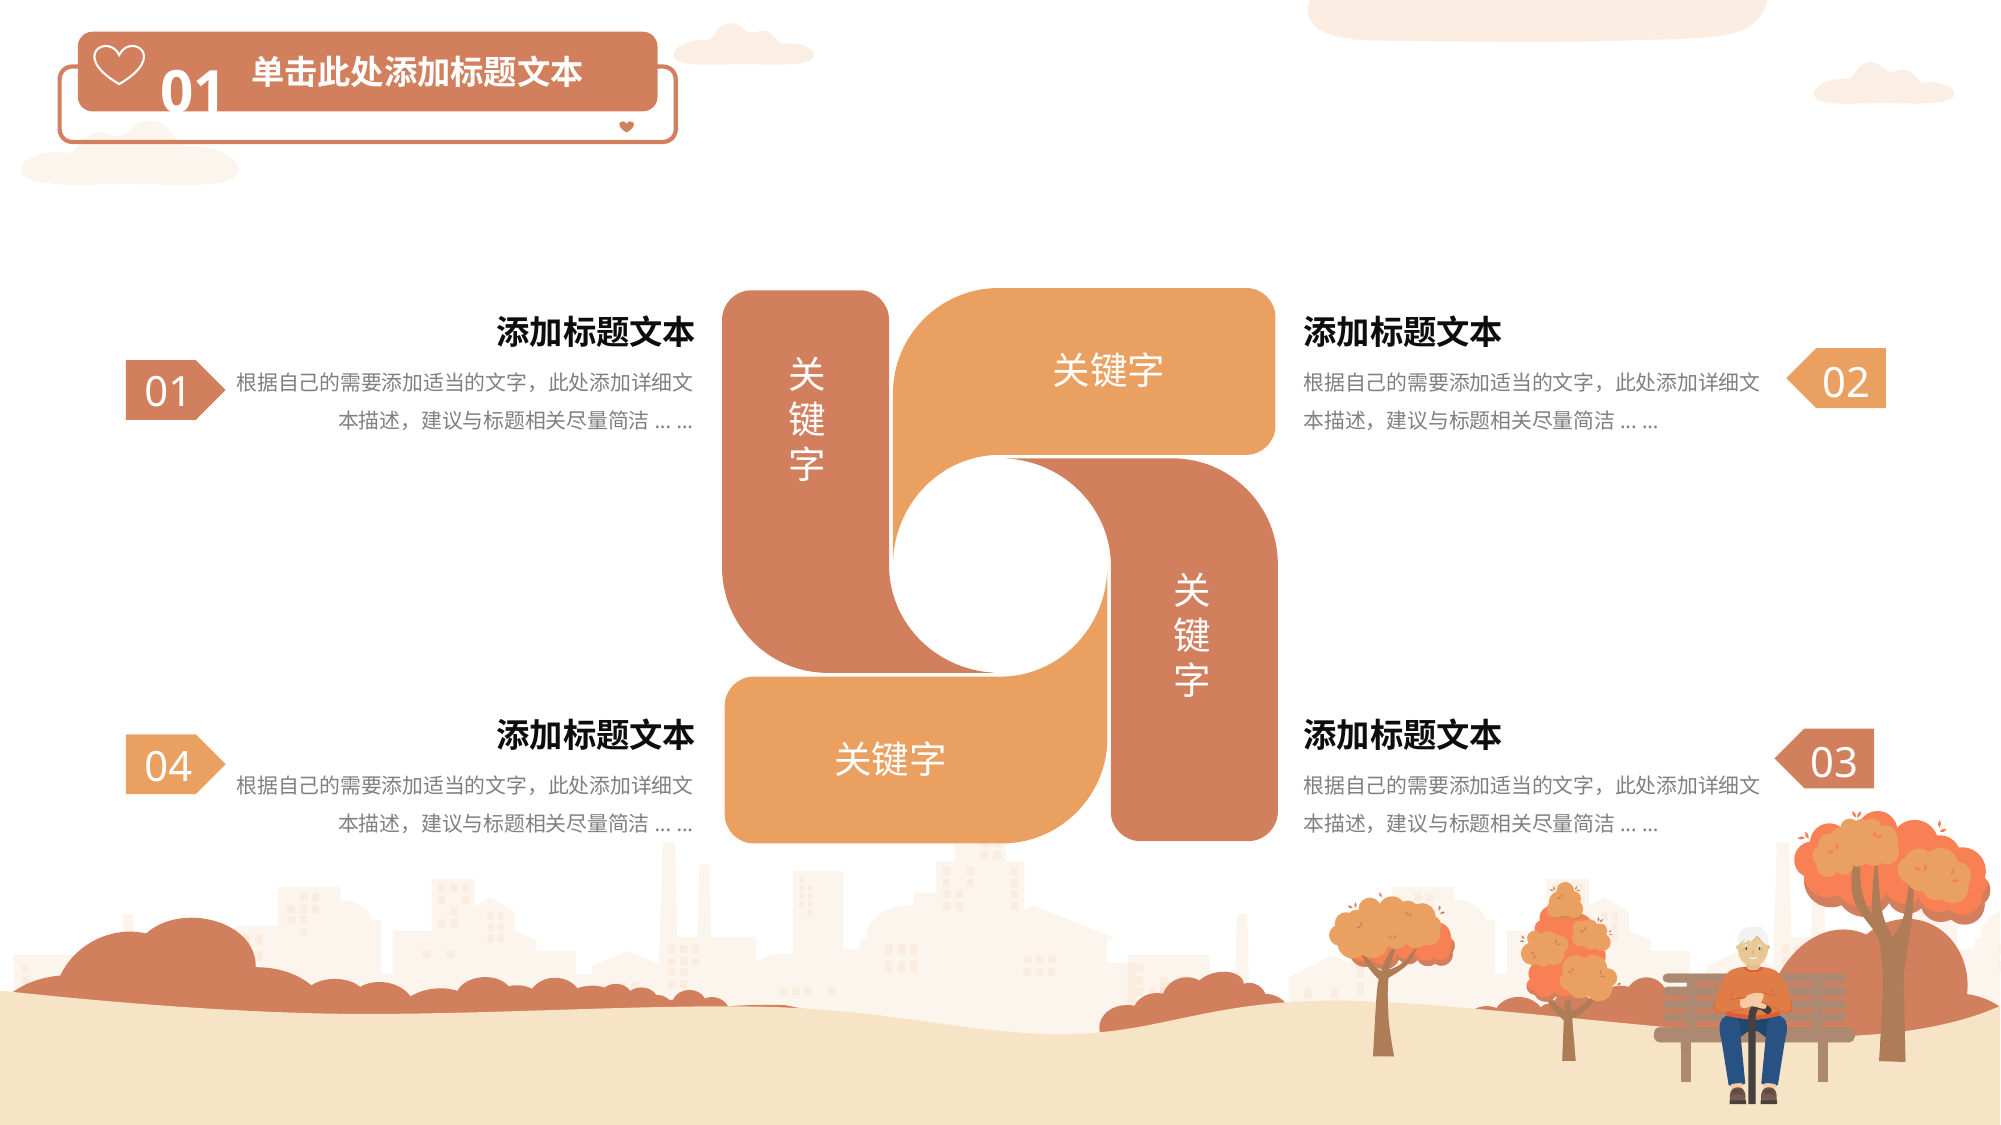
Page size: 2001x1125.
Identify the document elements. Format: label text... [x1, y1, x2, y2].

text_box 关 键 字 [1159, 559, 1227, 709]
text_box [1005, 458, 1278, 842]
text_box 04 [124, 733, 221, 796]
text_box 关键字 [819, 729, 962, 789]
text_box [59, 33, 676, 142]
text_box [724, 571, 1108, 844]
text_box [892, 288, 1276, 560]
text_box 关 键 字 [774, 343, 842, 493]
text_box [1776, 728, 1880, 797]
text_box 01 [124, 359, 221, 421]
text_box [1288, 303, 1776, 438]
text_box 关键字 [964, 340, 1254, 400]
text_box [221, 303, 711, 438]
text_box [1288, 706, 1776, 841]
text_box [1786, 348, 1892, 417]
text_box [722, 290, 994, 673]
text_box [221, 706, 711, 841]
